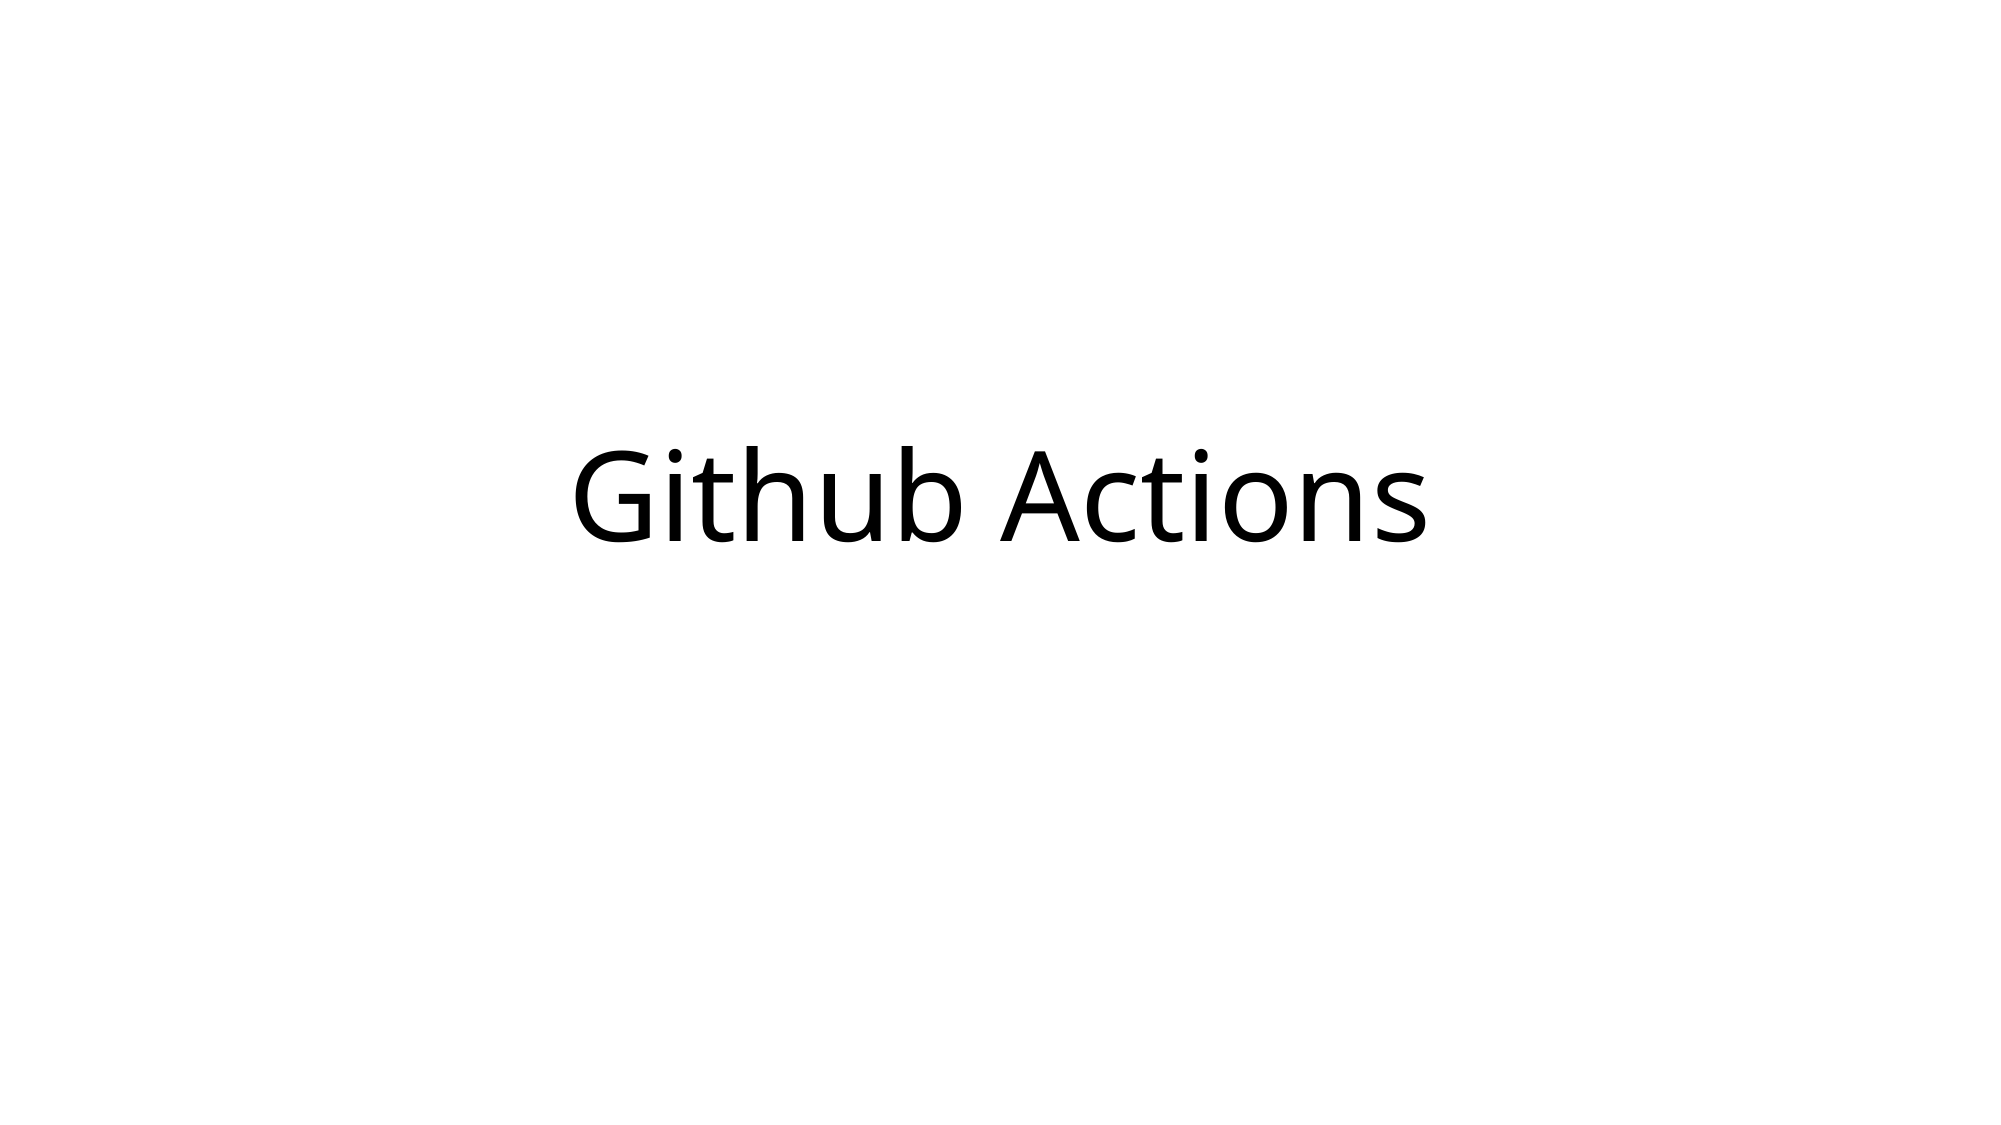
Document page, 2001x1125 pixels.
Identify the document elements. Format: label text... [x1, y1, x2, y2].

title Github Actions [249, 184, 1750, 576]
